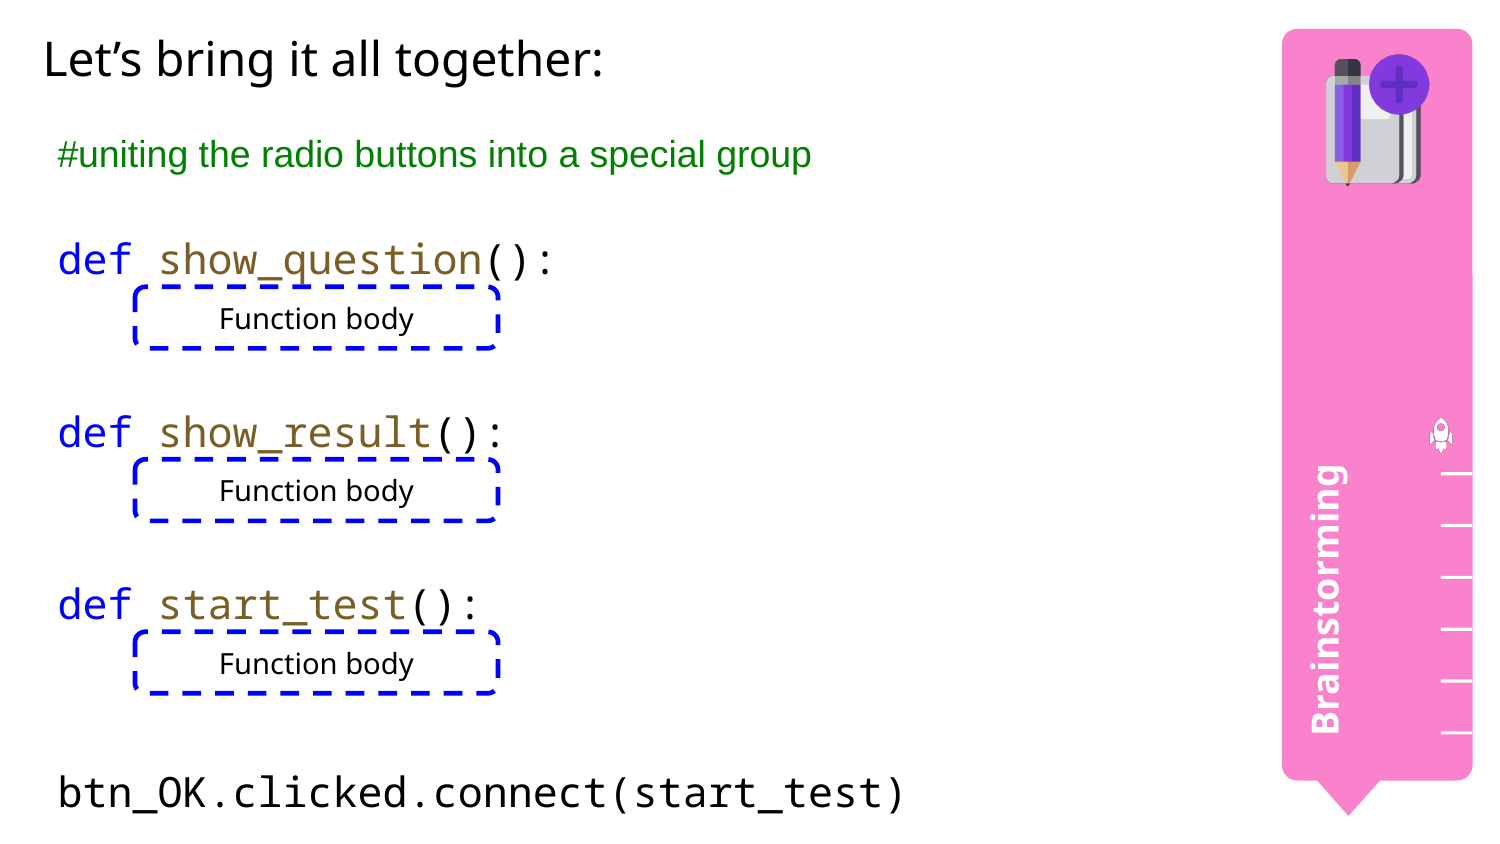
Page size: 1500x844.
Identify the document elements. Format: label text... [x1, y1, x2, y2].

picture [1423, 412, 1459, 459]
text_box #uniting the radio buttons into a special group [42, 115, 892, 211]
text_box def show_question(): [42, 192, 954, 312]
text_box def start_test(): [42, 537, 954, 657]
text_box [1281, 28, 1473, 817]
picture [1290, 38, 1464, 202]
text_box def show_result(): [42, 365, 954, 484]
text_box Function body [134, 286, 499, 349]
text_box btn_OK.clicked.connect(start_test) [42, 725, 954, 844]
text_box Function body [134, 459, 499, 521]
text_box Let’s bring it all together: [42, 28, 1258, 113]
text_box Function body [134, 631, 499, 694]
